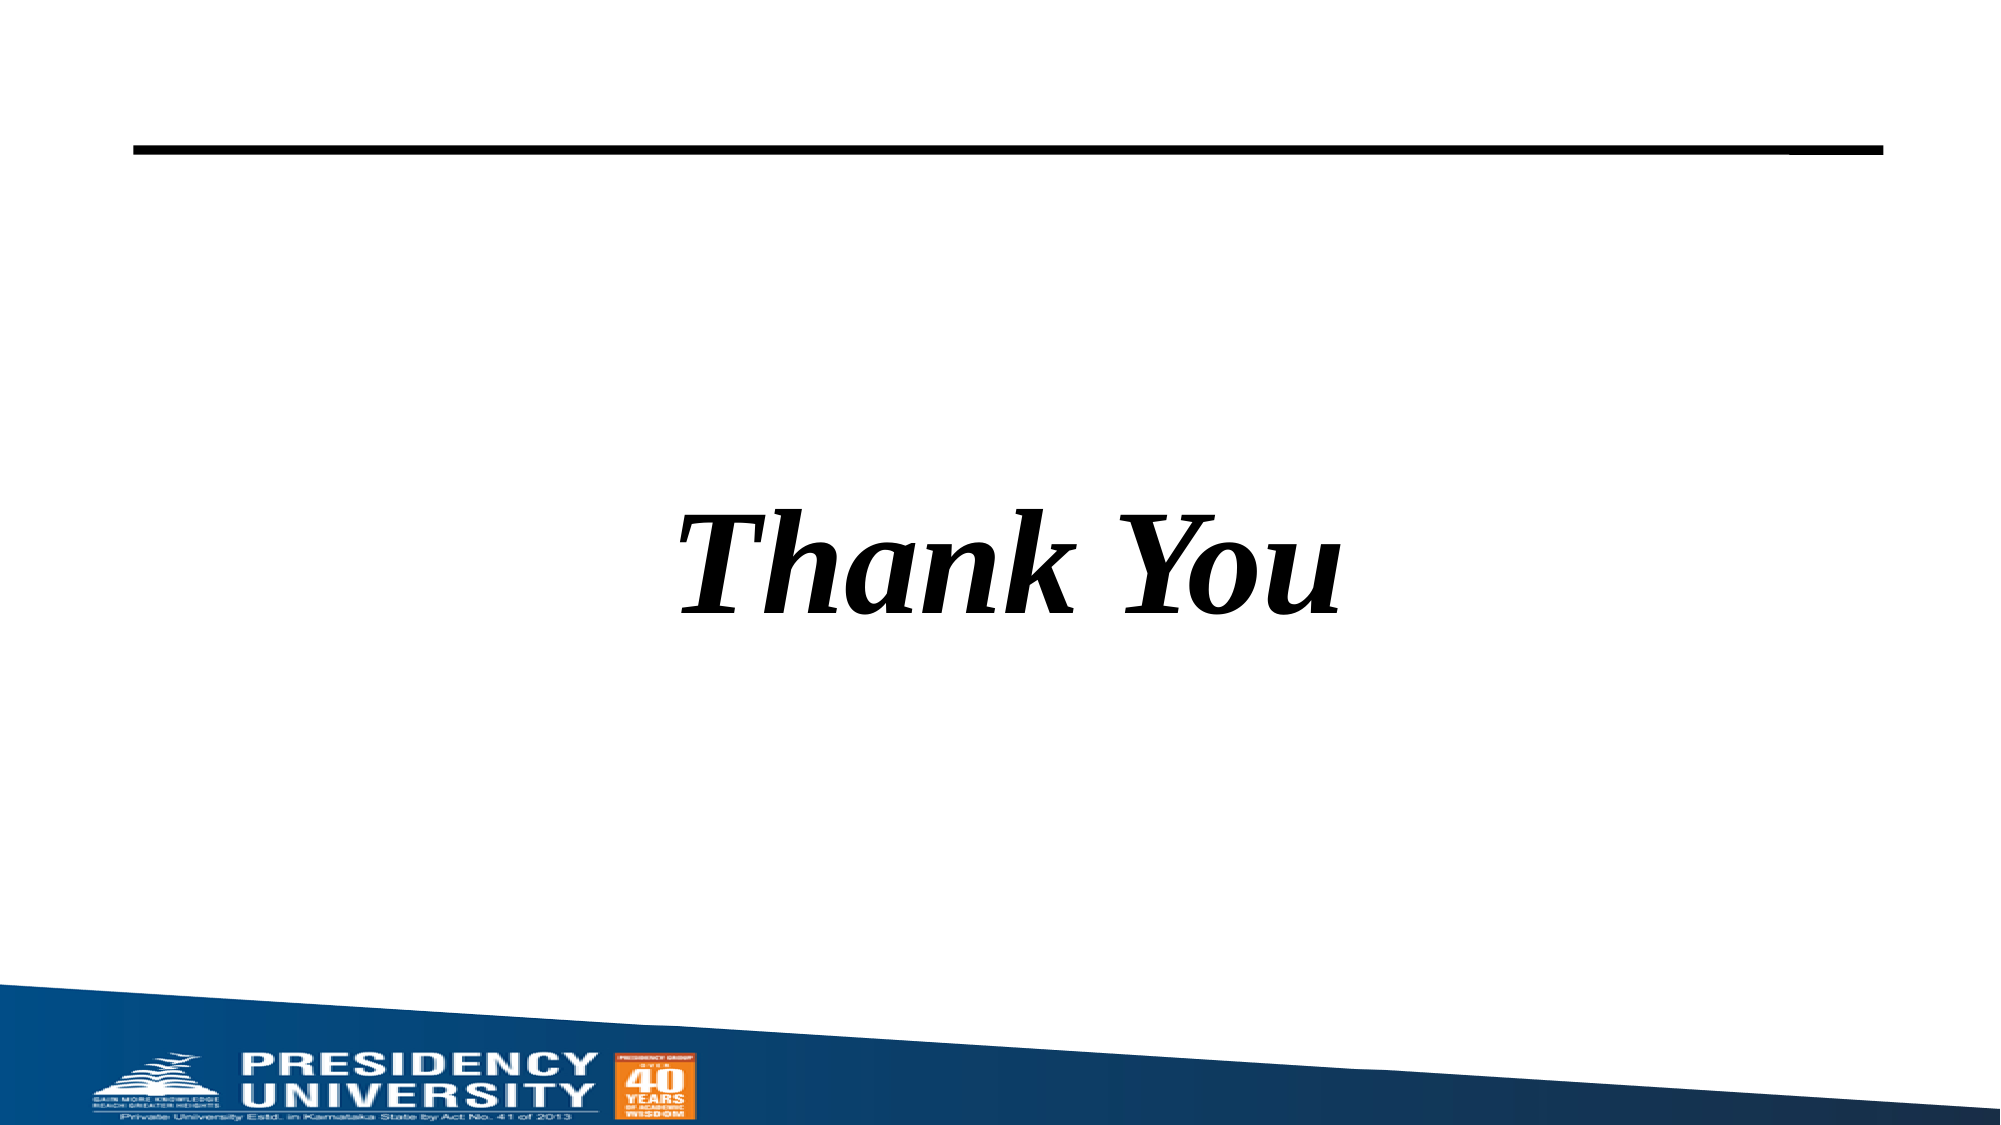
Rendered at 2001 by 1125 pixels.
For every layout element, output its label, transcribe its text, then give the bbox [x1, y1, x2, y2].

list Thank You [133, 187, 1884, 1000]
picture [0, 982, 2000, 1125]
